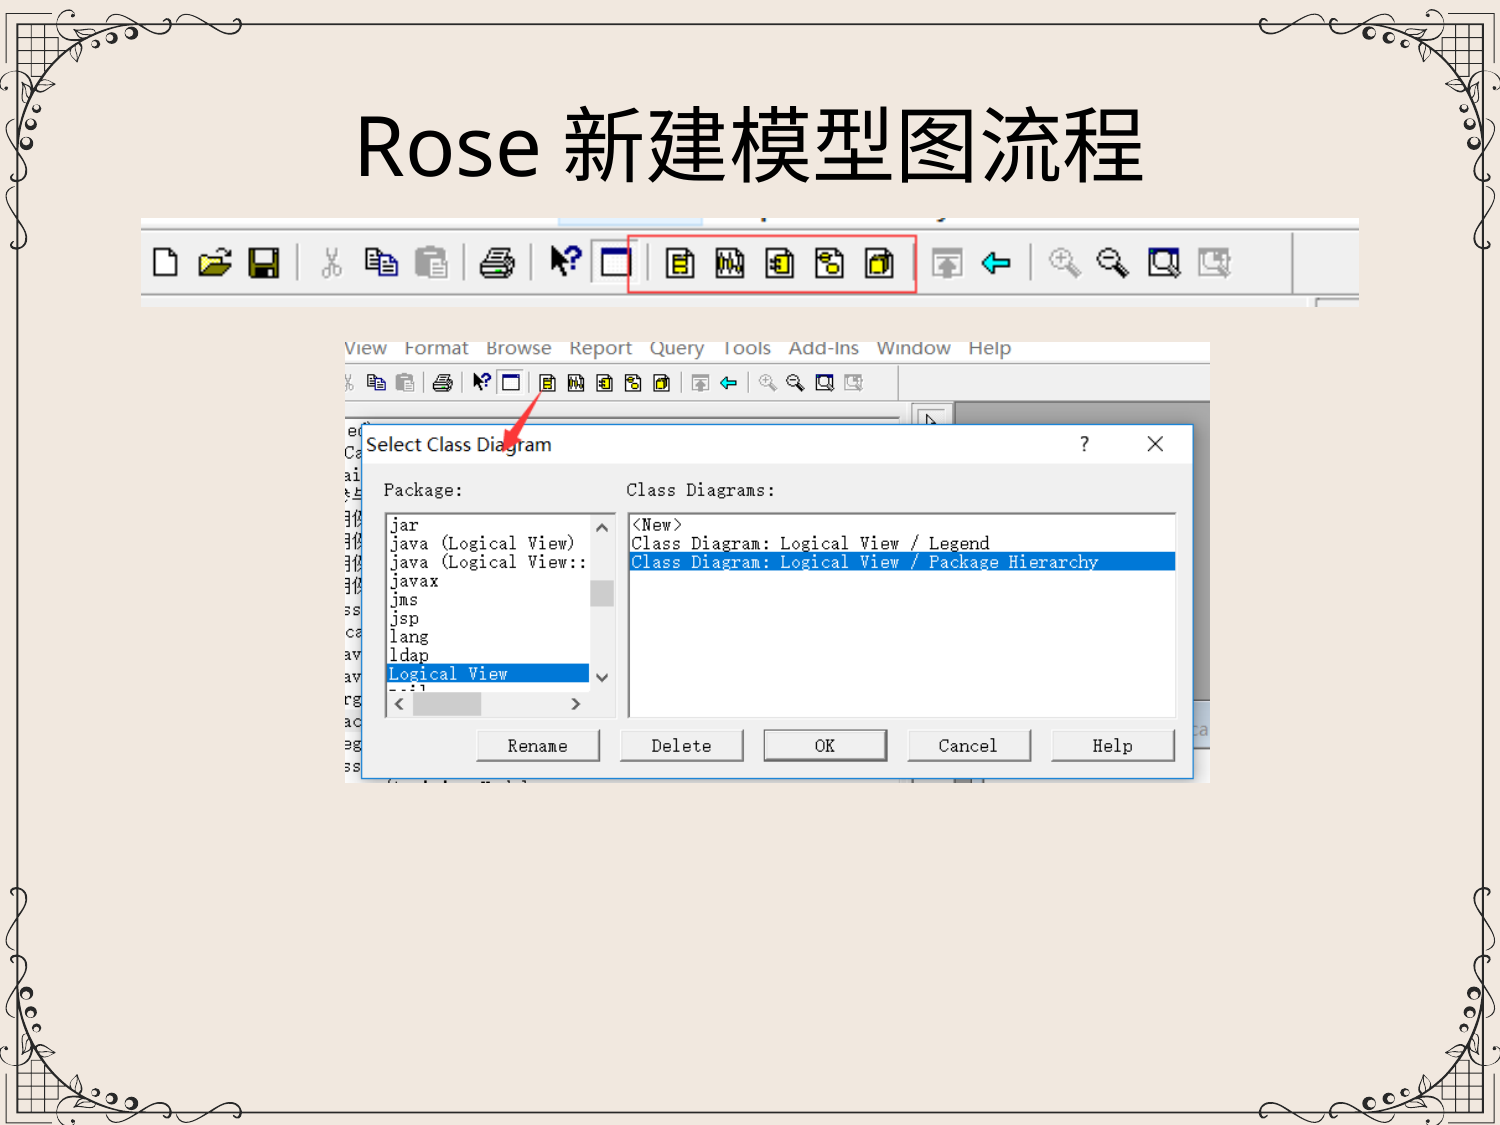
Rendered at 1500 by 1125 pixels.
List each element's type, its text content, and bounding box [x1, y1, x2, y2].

text_box Rose新建模型图流程 [366, 111, 1134, 175]
list [101, 288, 1454, 957]
picture [141, 218, 1359, 307]
picture [345, 342, 1210, 783]
